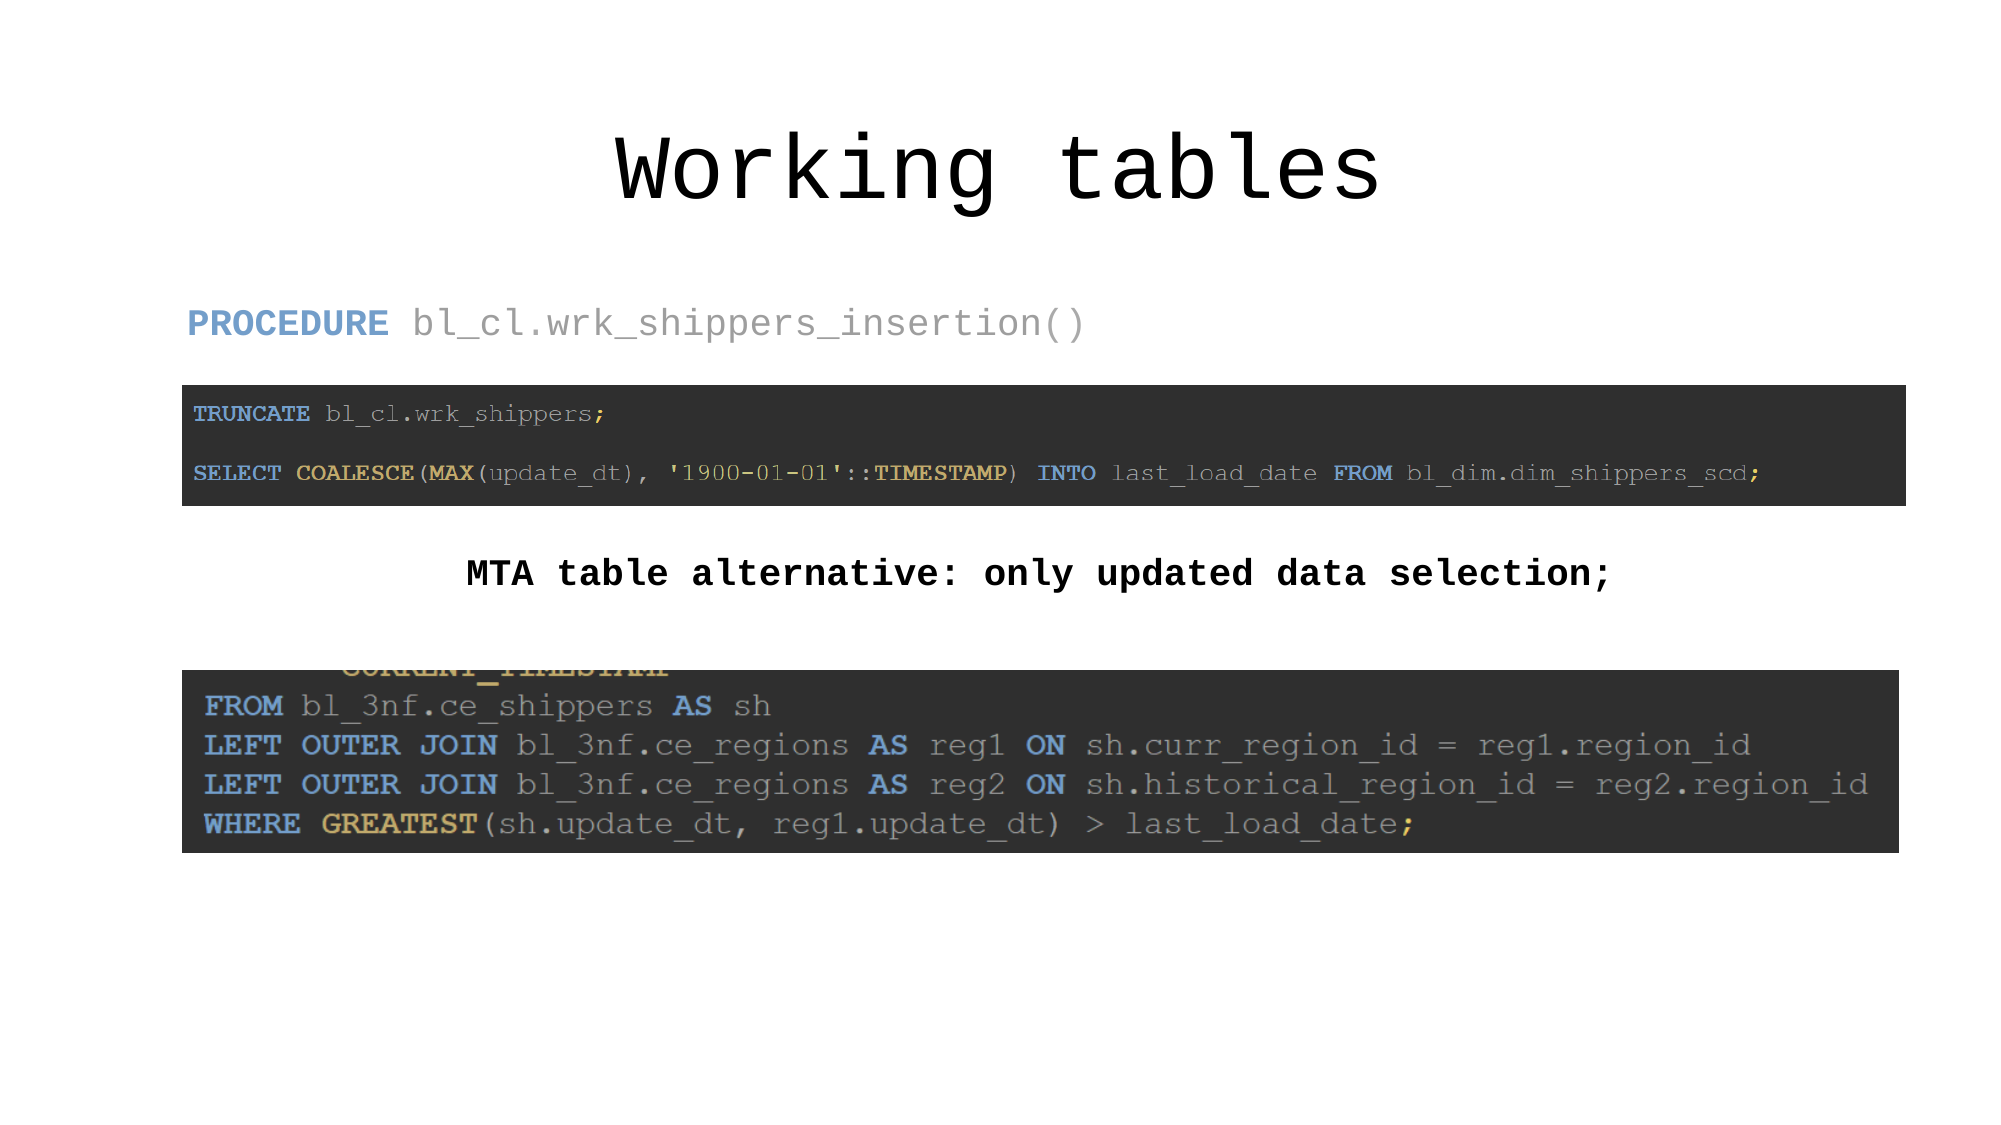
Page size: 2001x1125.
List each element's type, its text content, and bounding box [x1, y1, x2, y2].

title Working tables [137, 59, 1863, 278]
text_box PROCEDURE bl_cl.wrk_shippers_insertion() [172, 290, 1173, 351]
text_box MTA table alternative: only updated data selection; [451, 540, 1801, 601]
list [181, 385, 1906, 506]
picture [182, 670, 1899, 853]
